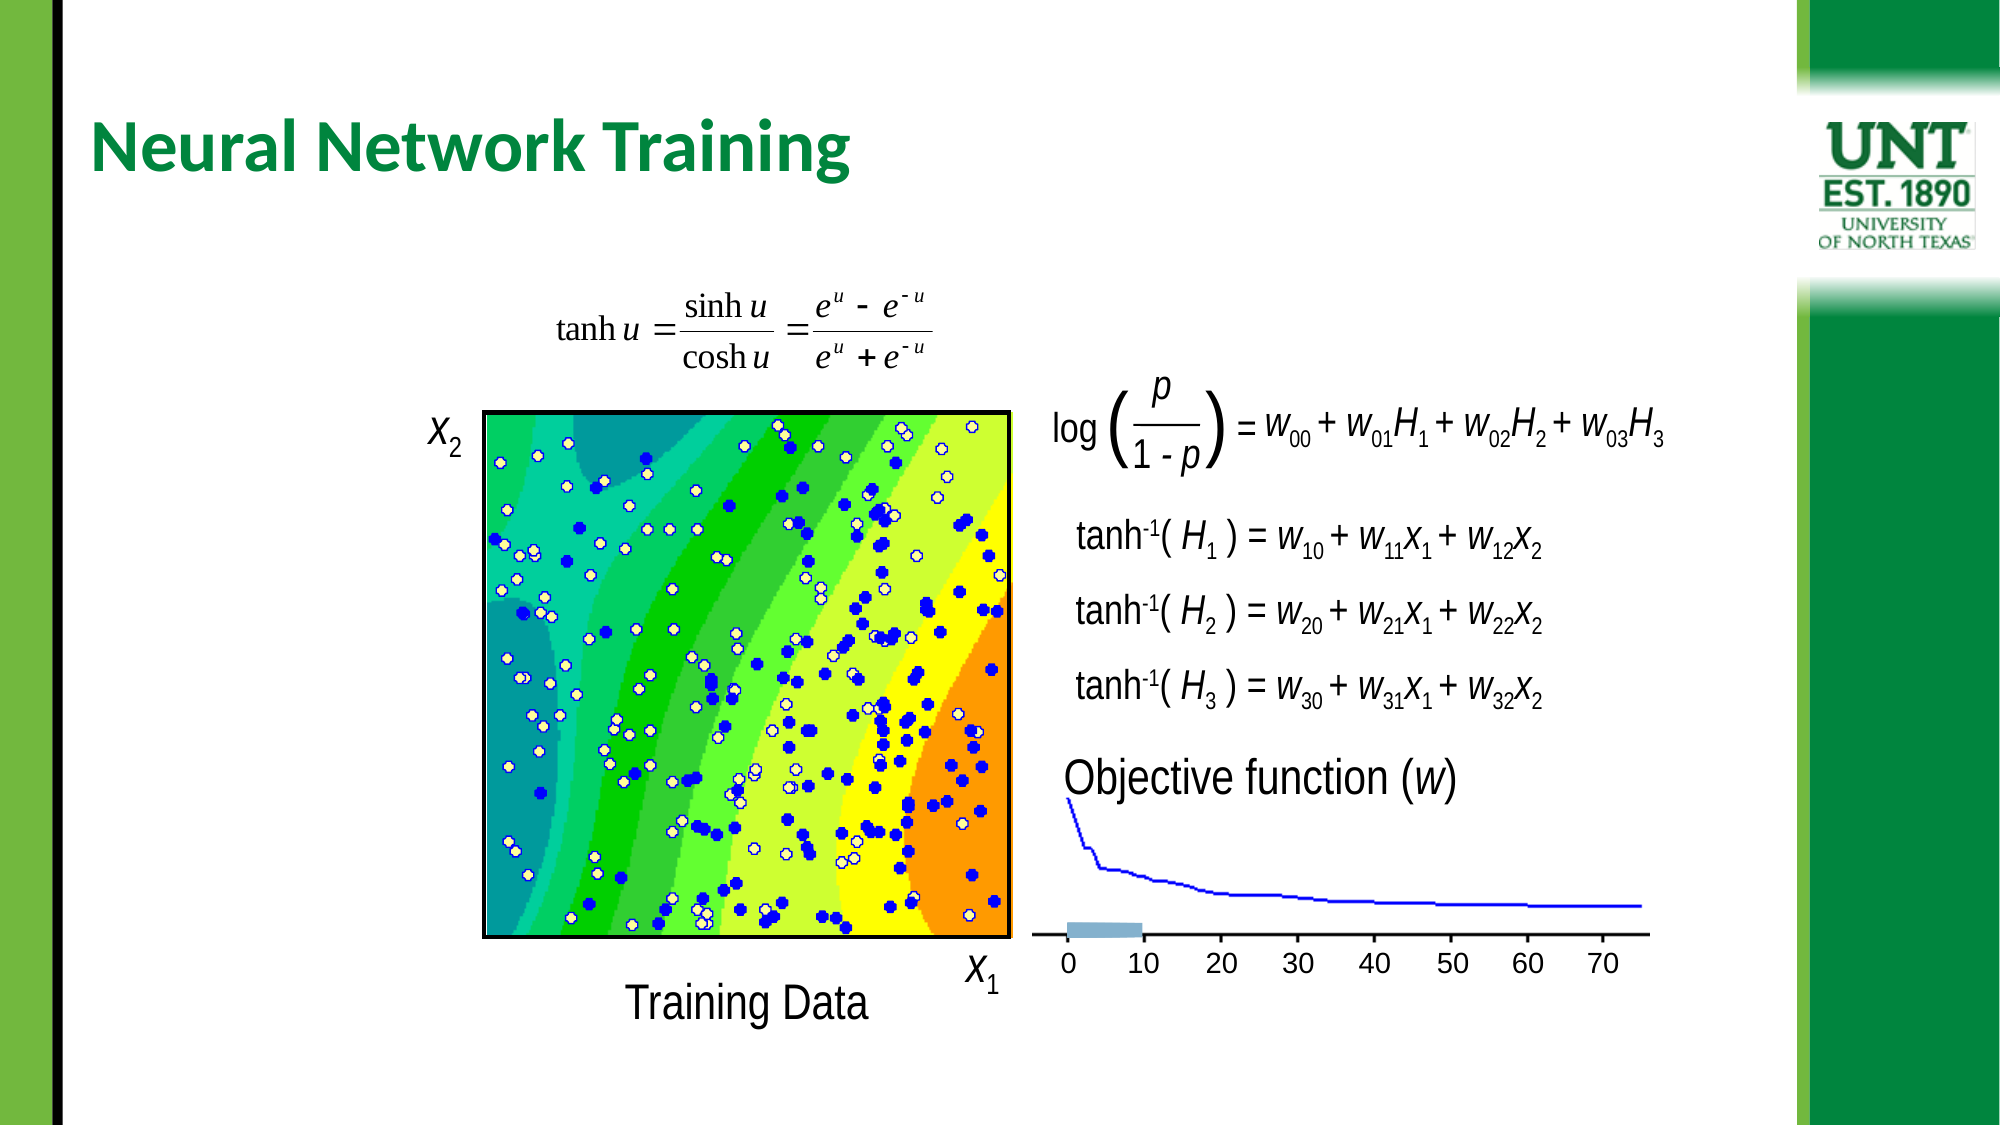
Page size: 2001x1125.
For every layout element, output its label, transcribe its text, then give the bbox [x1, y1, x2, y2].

picture [1819, 122, 1977, 251]
text_box 0 [1045, 949, 1092, 988]
text_box 20 [1190, 949, 1253, 988]
text_box 30 [1267, 949, 1330, 988]
text_box 60 [1496, 949, 1560, 988]
text_box 40 [1343, 949, 1406, 988]
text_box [485, 414, 1009, 938]
text_box x1 [951, 938, 1015, 1008]
title Neural Network Training [75, 59, 1786, 234]
text_box Objective function (w) [1143, 737, 1473, 787]
text_box tanh-1( H2 ) = w20 + w21x1 + w22x2 [1143, 575, 1568, 647]
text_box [487, 412, 1143, 938]
text_box 50 [1421, 949, 1485, 988]
text_box 70 [1571, 949, 1635, 988]
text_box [1037, 349, 1700, 504]
text_box 10 [1112, 949, 1175, 988]
text_box tanh-1( H1 ) = w10 + w11x1 + w12x2 [1143, 504, 1567, 572]
text_box Training Data [609, 962, 884, 1038]
text_box x2 [413, 387, 478, 471]
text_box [549, 278, 940, 376]
text_box tanh-1( H3 ) = w30 + w31x1 + w32x2 [1143, 650, 1568, 722]
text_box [1032, 787, 1650, 949]
